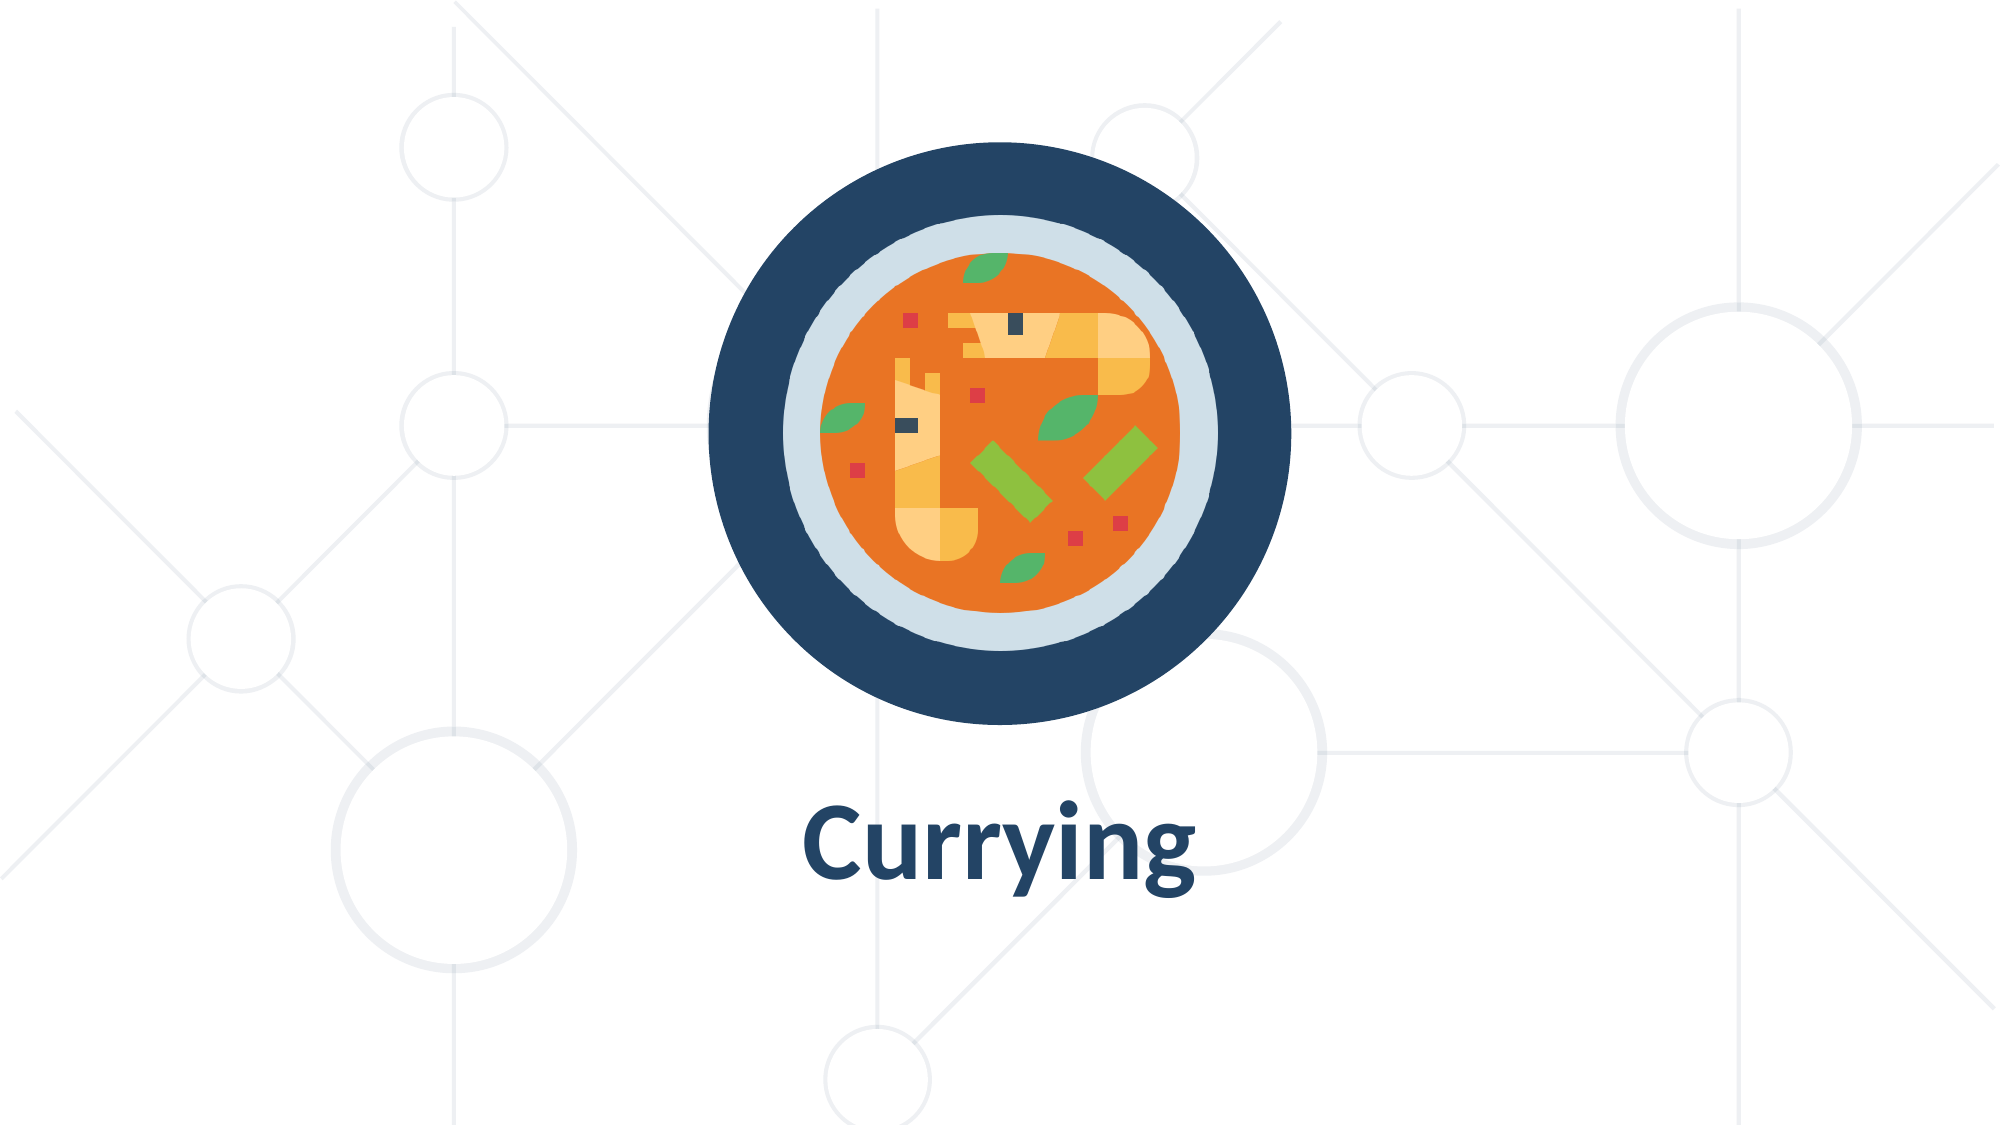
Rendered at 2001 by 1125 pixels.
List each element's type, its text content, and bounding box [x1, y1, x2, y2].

title Currying [100, 771, 1900, 898]
picture [759, 192, 1241, 674]
